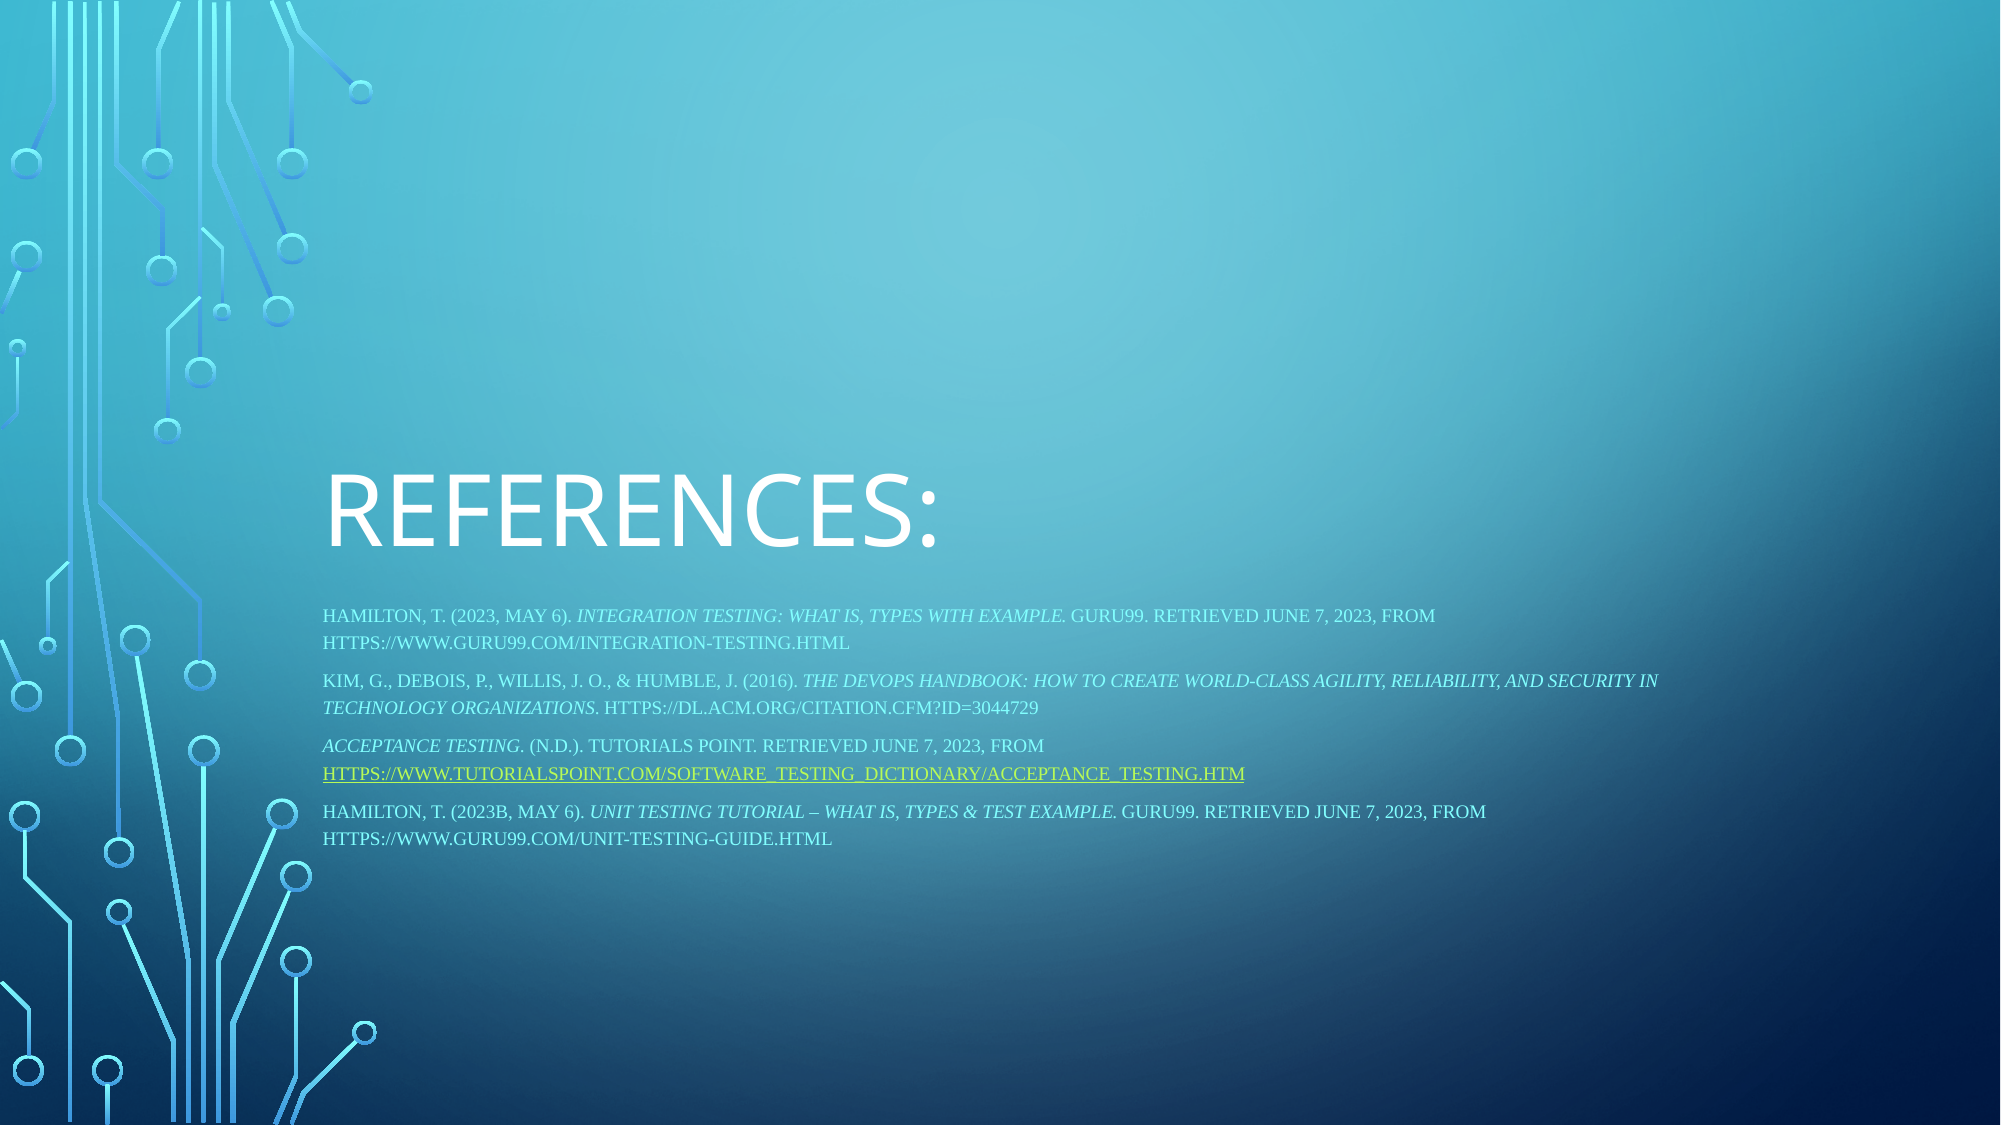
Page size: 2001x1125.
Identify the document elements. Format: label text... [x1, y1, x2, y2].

subtitle Hamilton, T. (2023, May 6). Integration Testing: What is, Types with Example. Guru99. Retrieved June 7, 2023, from https://www.guru99.com/integration-testing.html Kim, G., Debois, P., Willis, J. O., & Humble, J. (2016). The DevOps Handbook: How to Create World-Class Agility, Reliability, and Security in Technology Organizations. https://dl.acm.org/citation.cfm?id=3044729 Acceptance Testing. (n.d.). Tutorials Point. Retrieved June 7, 2023, from https://www.tutorialspoint.com/software_testing_dictionary/acceptance_testing.htm Hamilton, T. (2023b, May 6). Unit Testing Tutorial – What is, Types & Test Example. Guru99. Retrieved June 7, 2023, from https://www.guru99.com/unit-testing-guide.html [307, 590, 1750, 863]
title References: [307, 184, 1750, 576]
